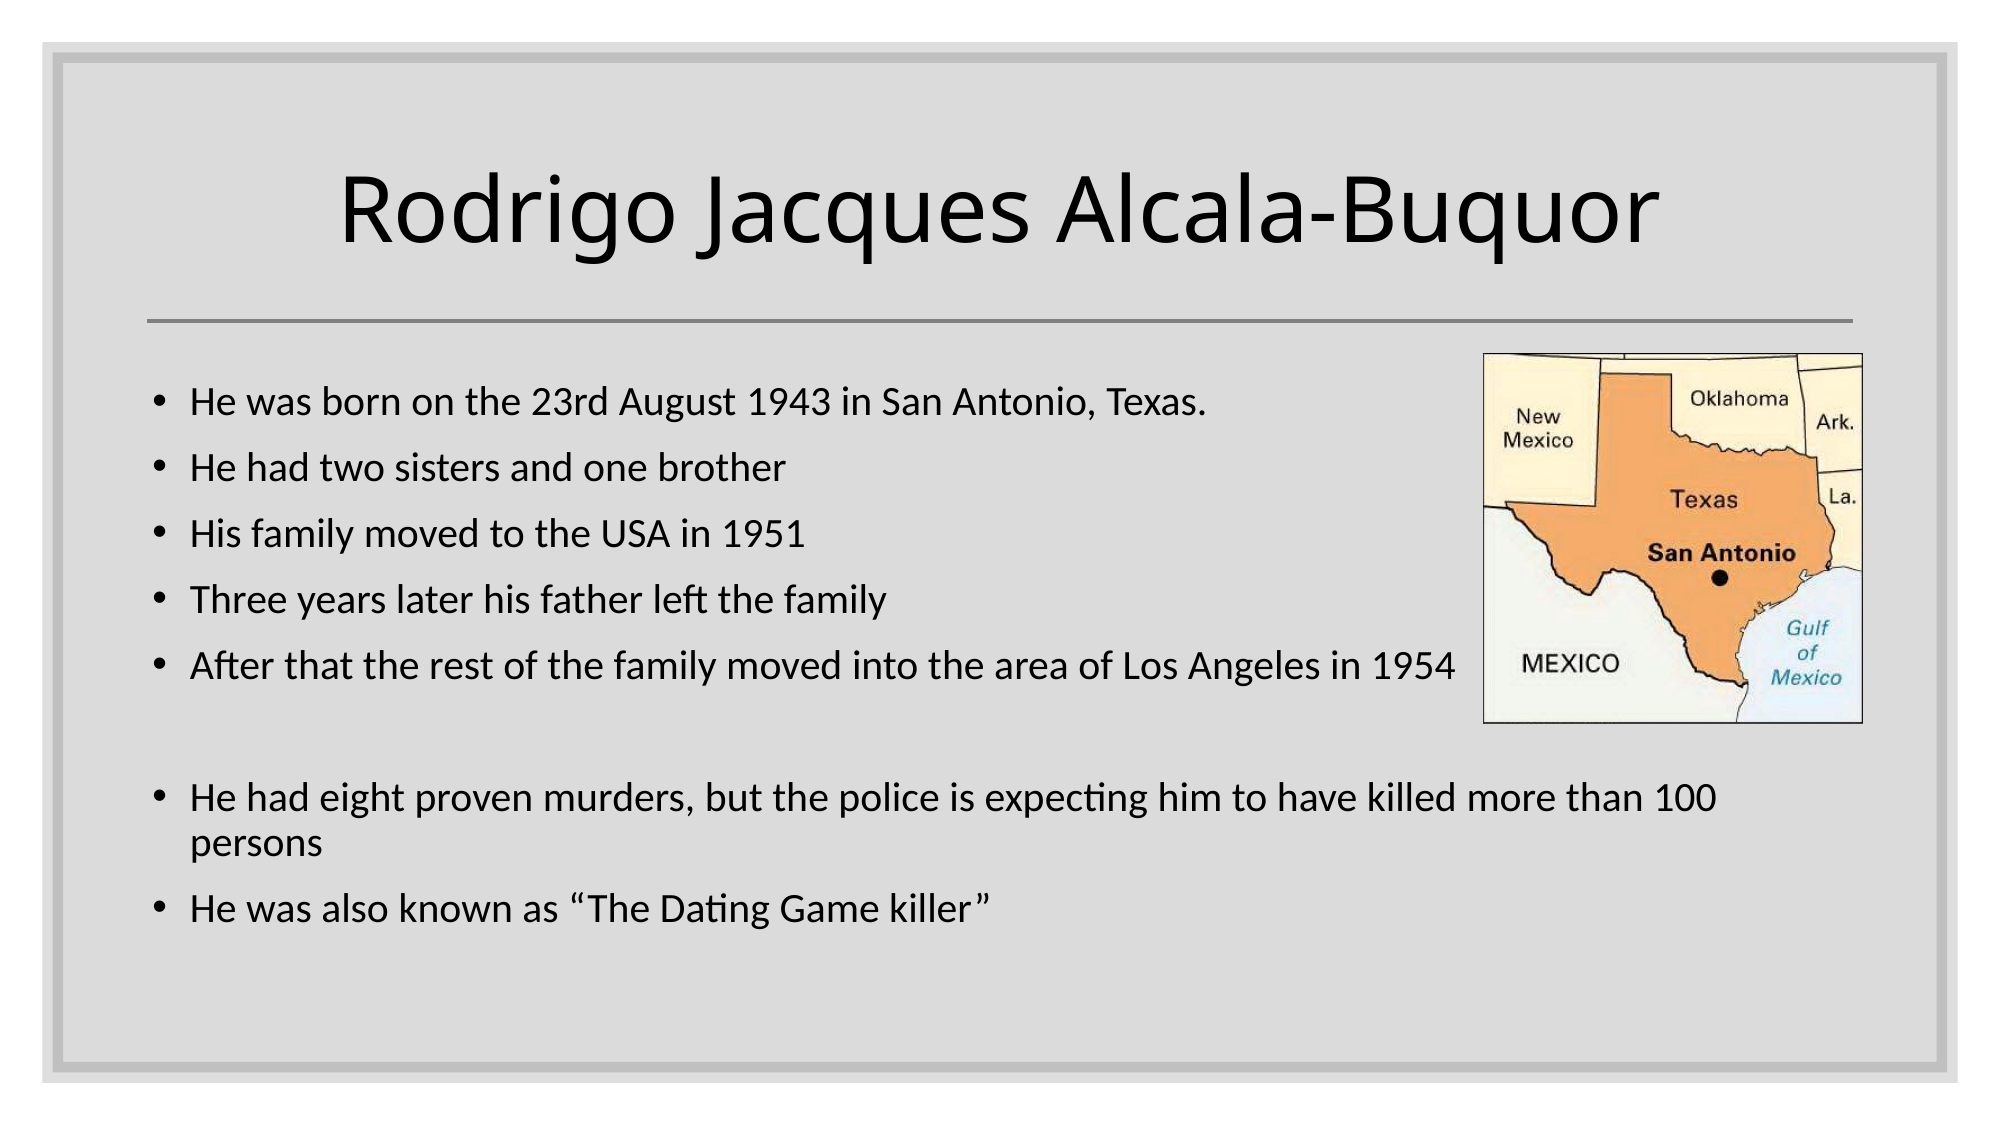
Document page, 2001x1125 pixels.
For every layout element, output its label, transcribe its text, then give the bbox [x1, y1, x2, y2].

title Rodrigo Jacques Alcala-Buquor [137, 103, 1863, 322]
list He was born on the 23rd August 1943 in San Antonio, Texas. He had two sisters and one brother His family moved to the USA in 1951 Three years later his father left the family After that the rest of the family moved into the area of Los Angeles in 1954 He had eight proven murders, but the police is expecting him to have killed more than 100 persons He was also known as “The Dating Game killer” [137, 372, 1863, 973]
text_box [52, 51, 1948, 1073]
picture [1483, 353, 1863, 724]
